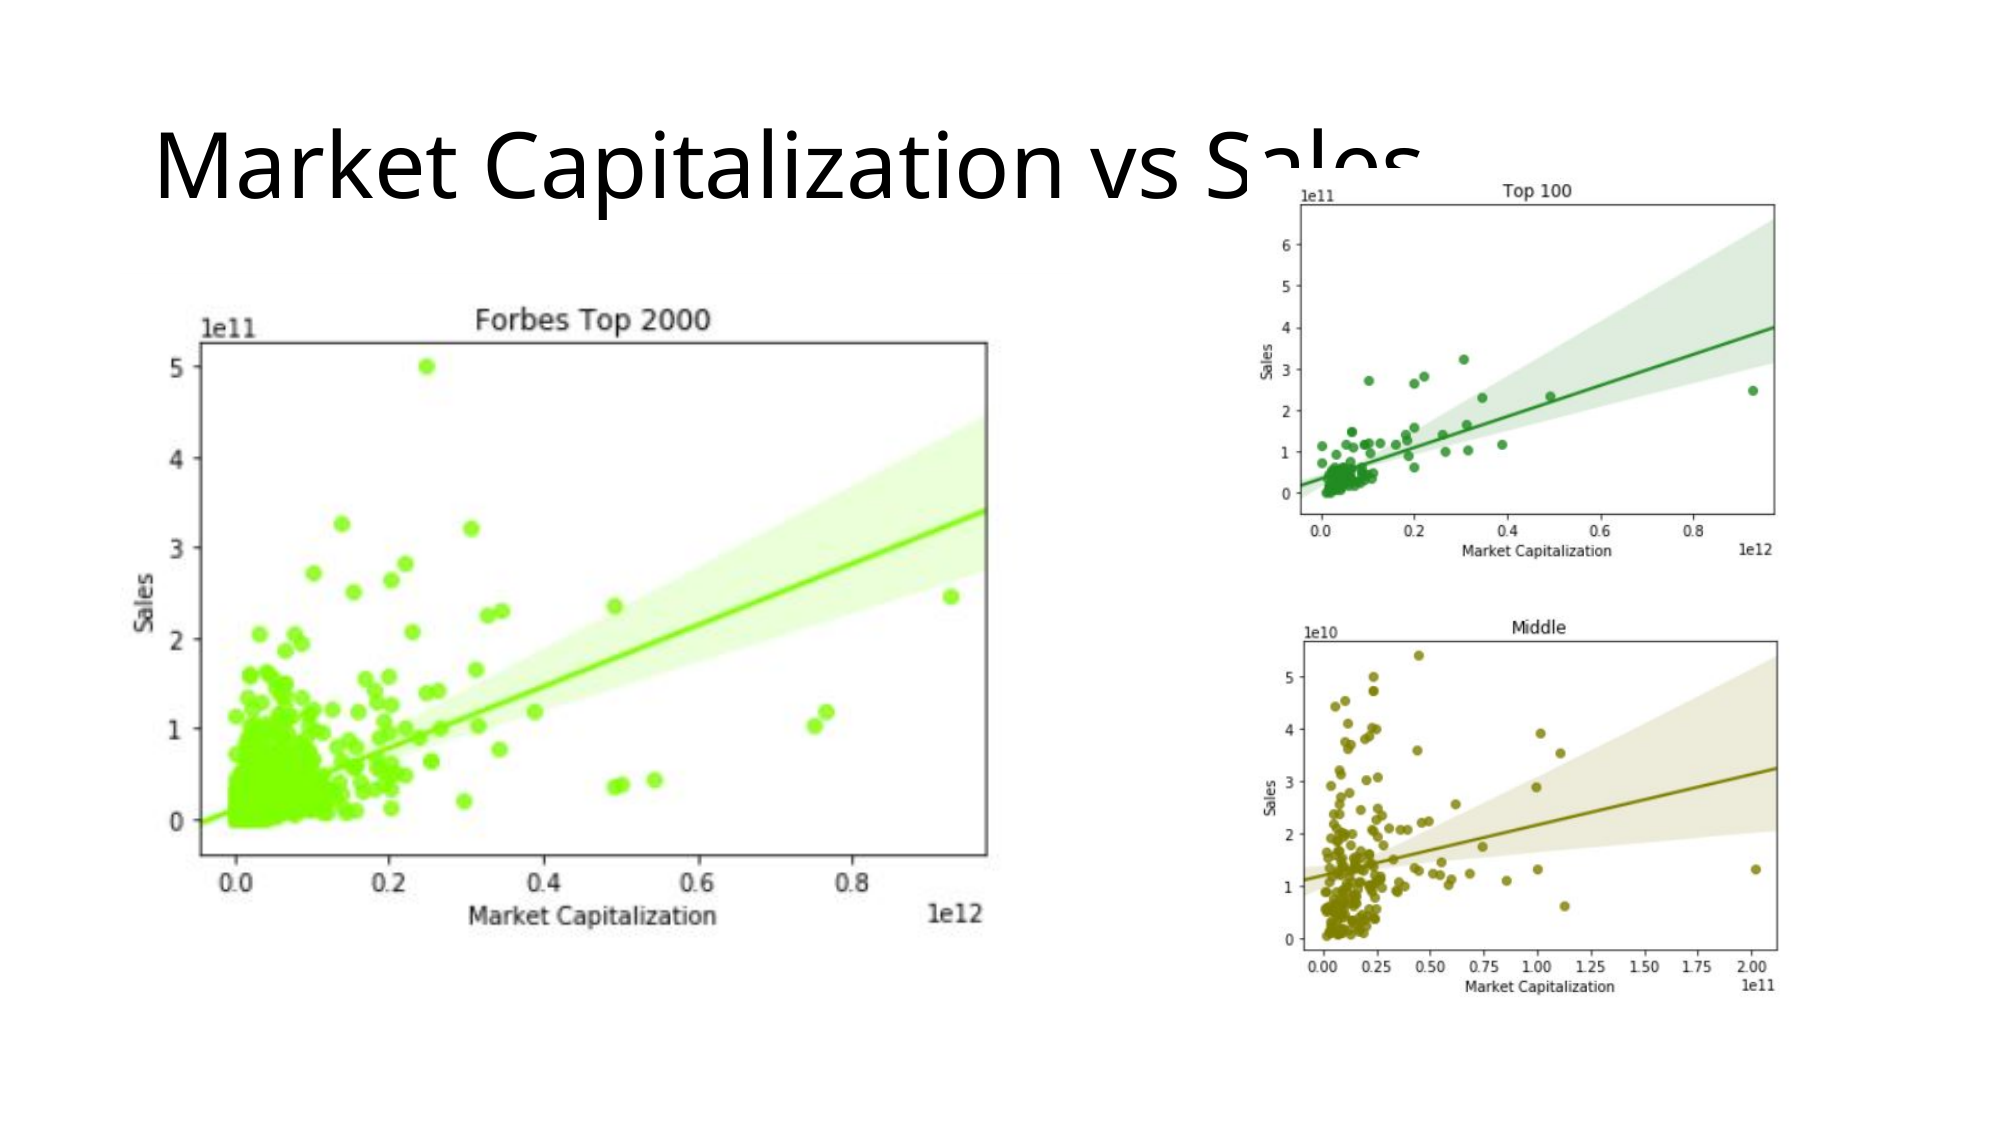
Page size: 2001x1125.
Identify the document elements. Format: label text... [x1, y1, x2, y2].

picture [1247, 168, 1832, 579]
picture [1229, 606, 1851, 1021]
title Market Capitalization vs Sales [137, 59, 1863, 278]
picture [120, 272, 1072, 969]
